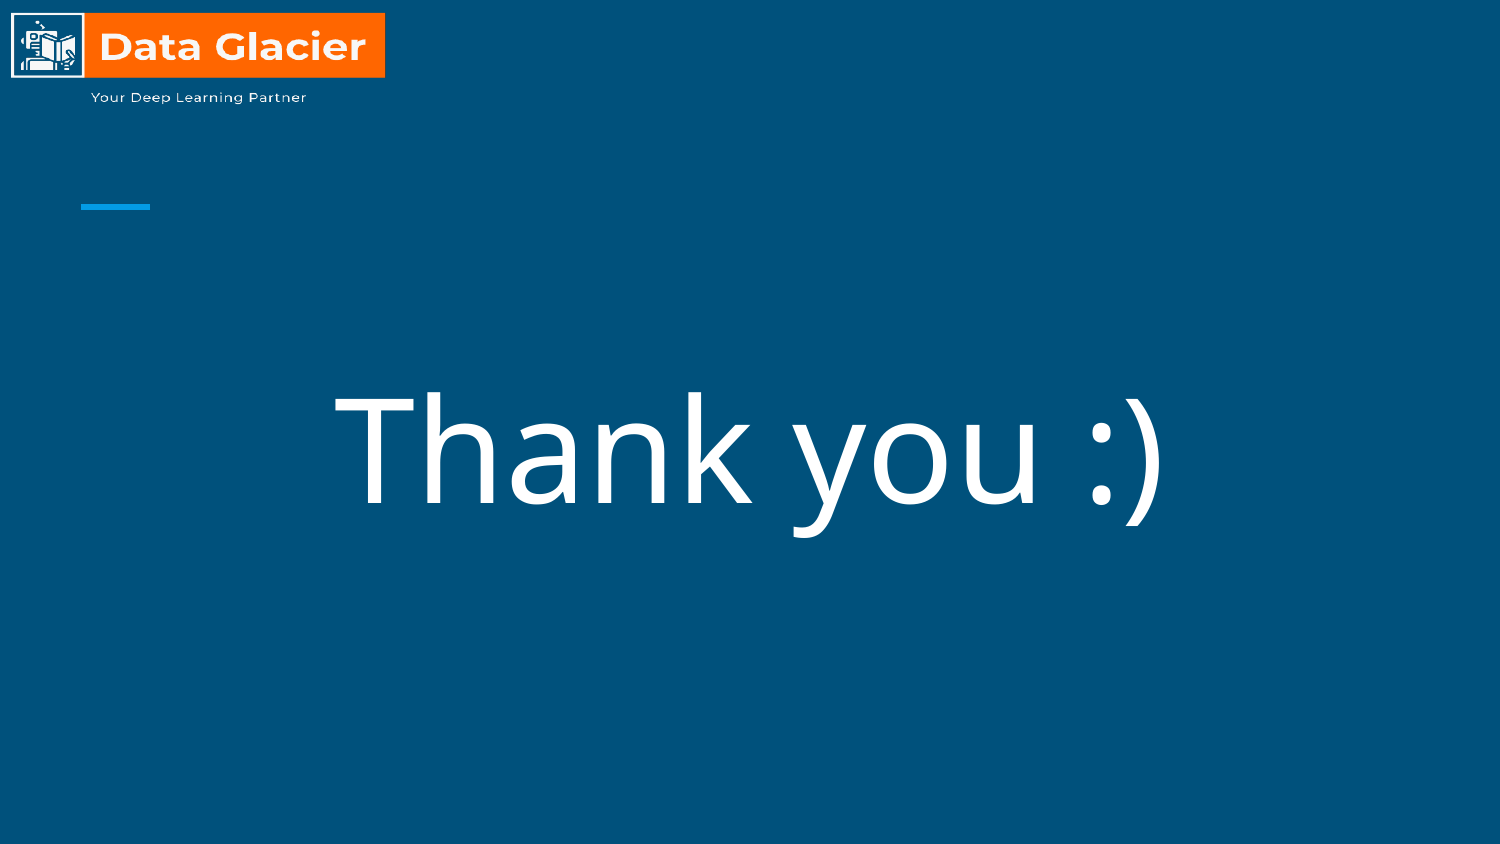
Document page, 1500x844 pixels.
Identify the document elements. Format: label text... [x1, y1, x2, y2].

list Thank you :) [63, 316, 1437, 750]
picture [12, 13, 385, 77]
